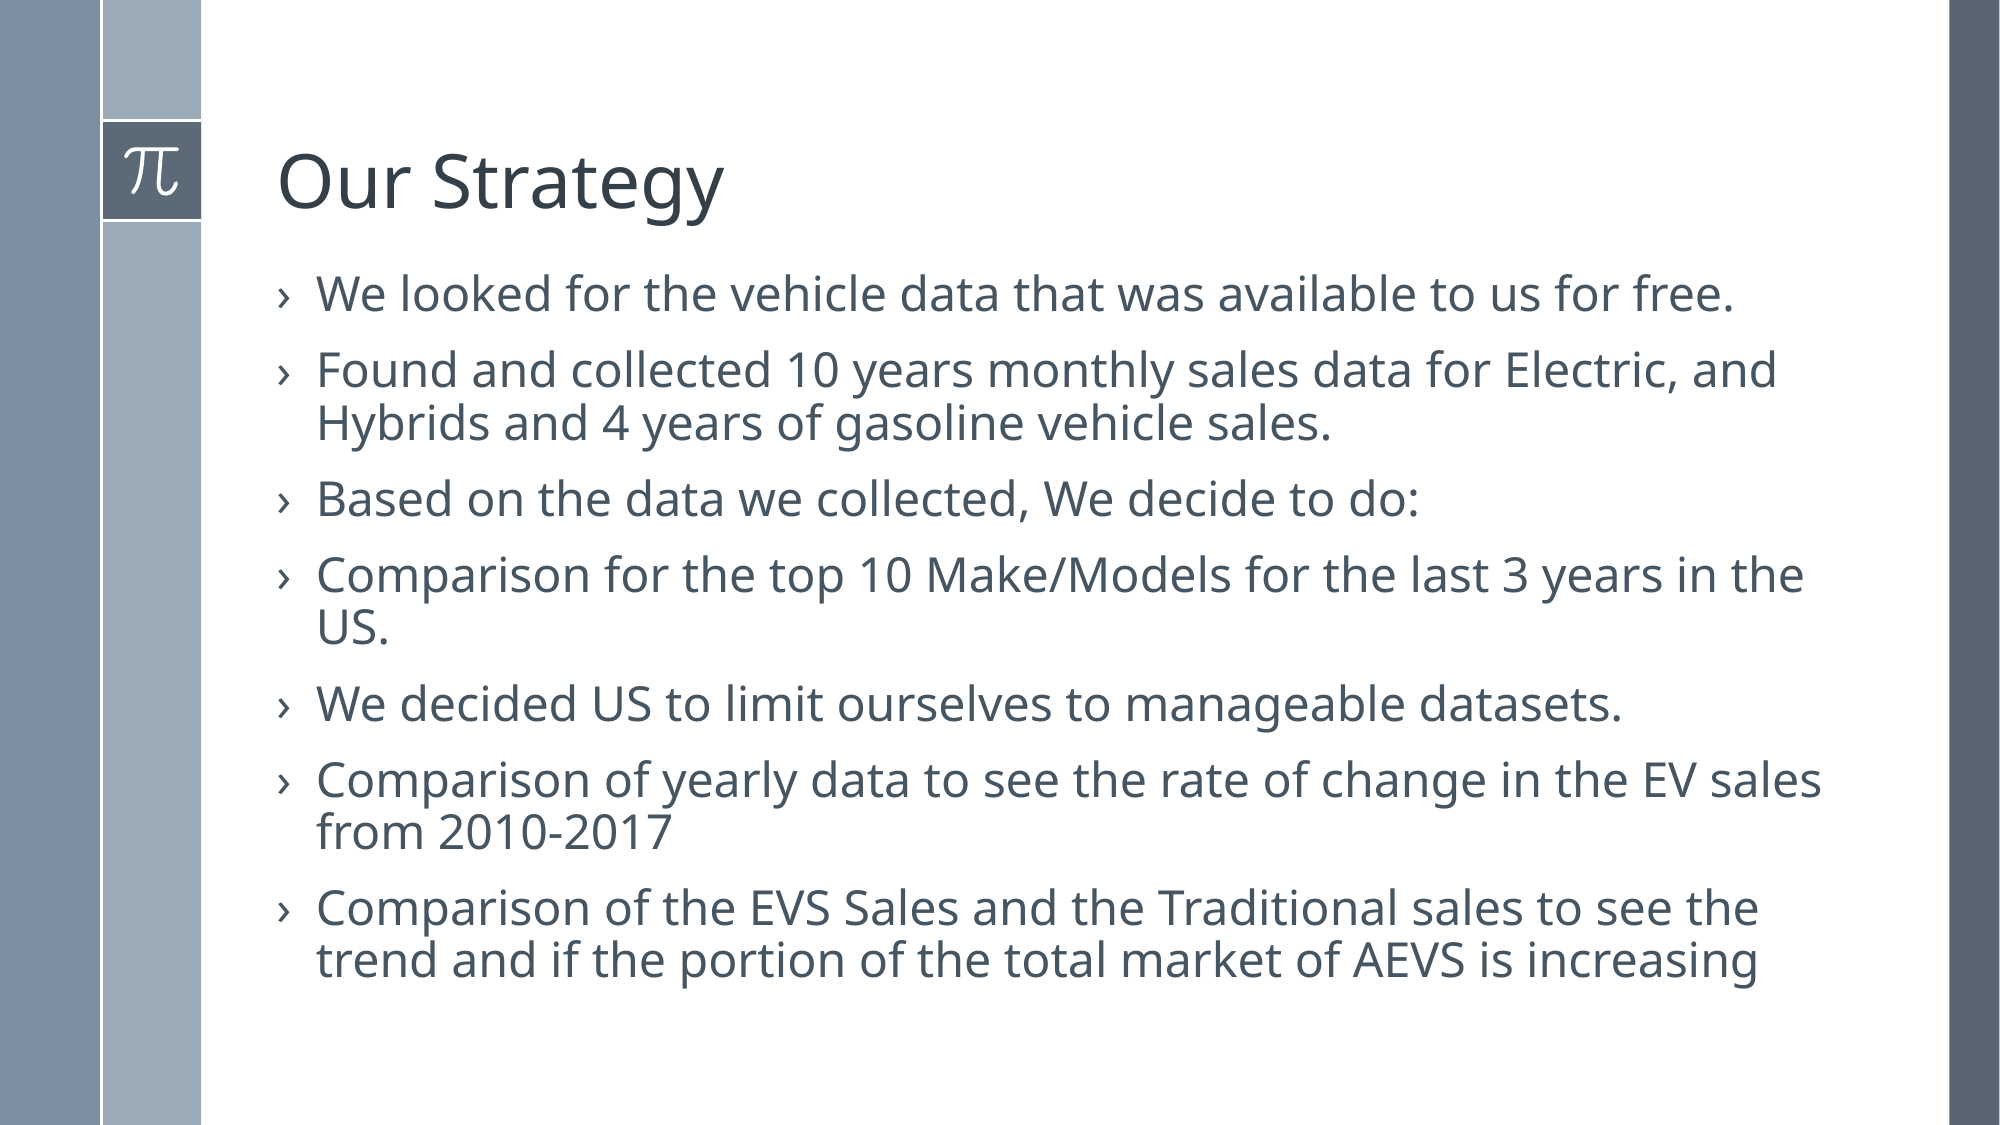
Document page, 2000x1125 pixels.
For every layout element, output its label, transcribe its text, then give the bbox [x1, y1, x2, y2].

title Our Strategy [261, 29, 1867, 233]
list We looked for the vehicle data that was available to us for free. Found and collected 10 years monthly sales data for Electric, and Hybrids and 4 years of gasoline vehicle sales. Based on the data we collected, We decide to do: Comparison for the top 10 Make/Models for the last 3 years in the US. We decided US to limit ourselves to manageable datasets. Comparison of yearly data to see the rate of change in the EV sales from 2010-2017 Comparison of the EVS Sales and the Traditional sales to see the trend and if the portion of the total market of AEVS is increasing [261, 262, 1867, 1013]
